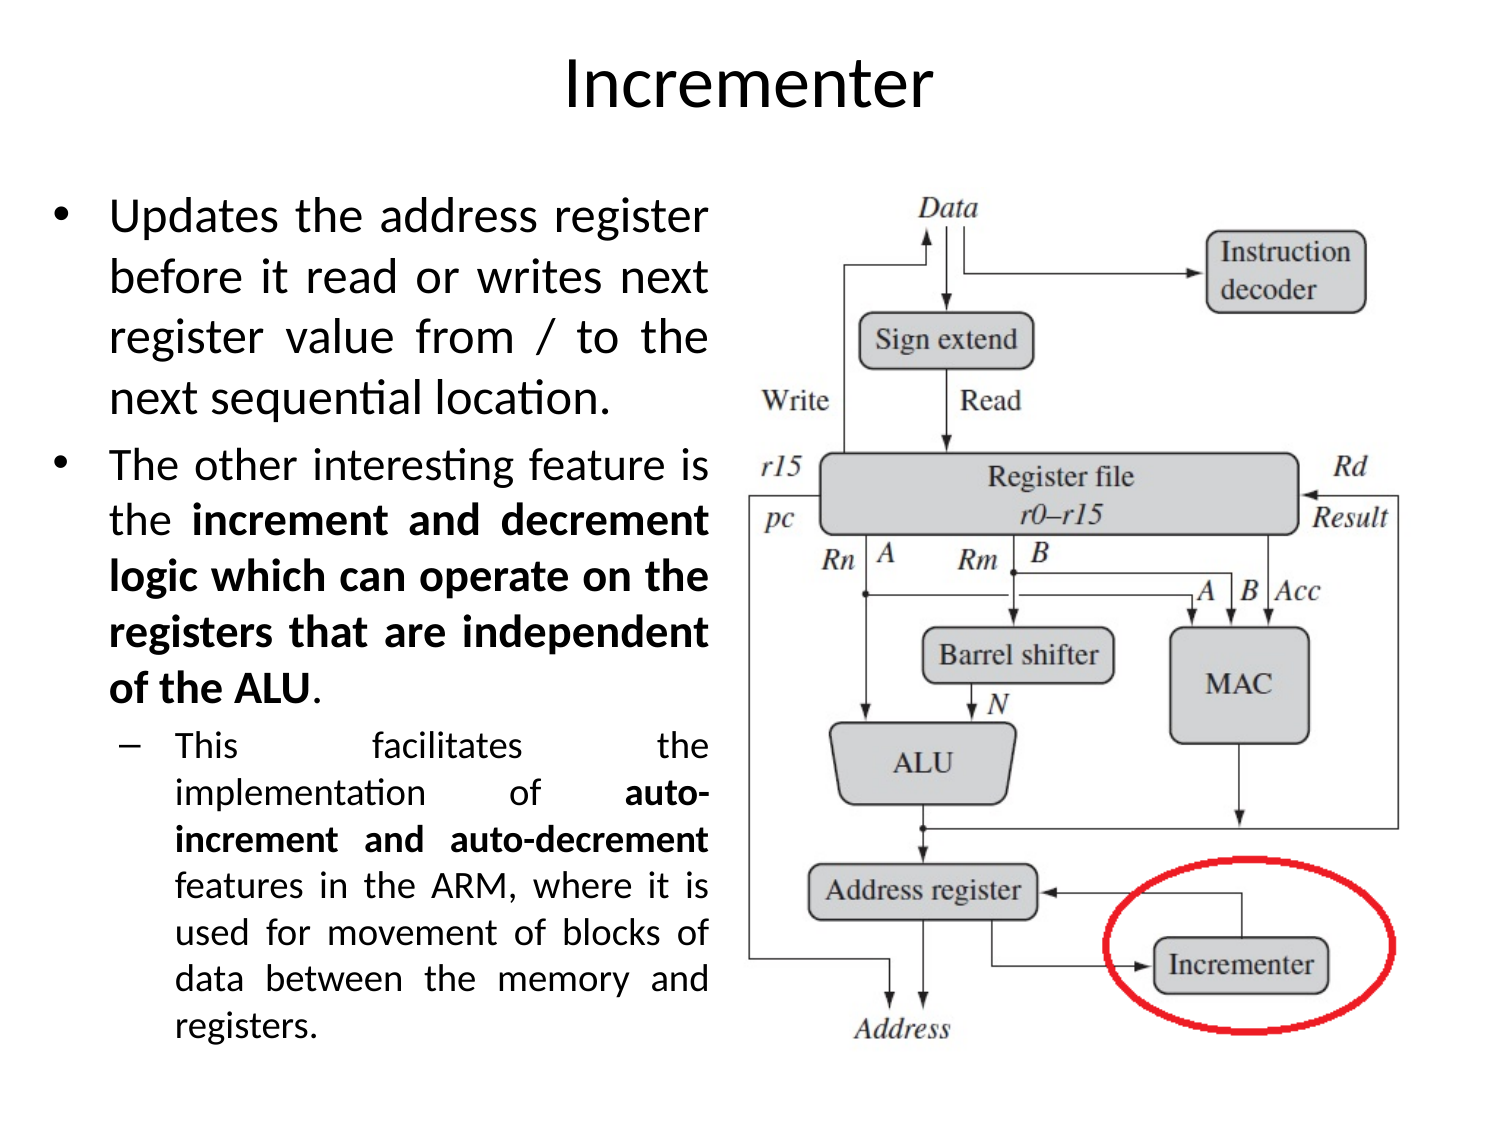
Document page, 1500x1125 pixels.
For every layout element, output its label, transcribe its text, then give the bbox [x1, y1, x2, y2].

title Incrementer [75, 24, 1425, 130]
picture [737, 187, 1446, 1065]
list Updates the address register before it read or writes next register value from / to the next sequential location. The other interesting feature is the increment and decrement logic which can operate on the registers that are independent of the ALU. This facilitates the implementation of auto-increment and auto-decrement features in the ARM, where it is used for movement of blocks of data between the memory and registers. [37, 174, 725, 1063]
